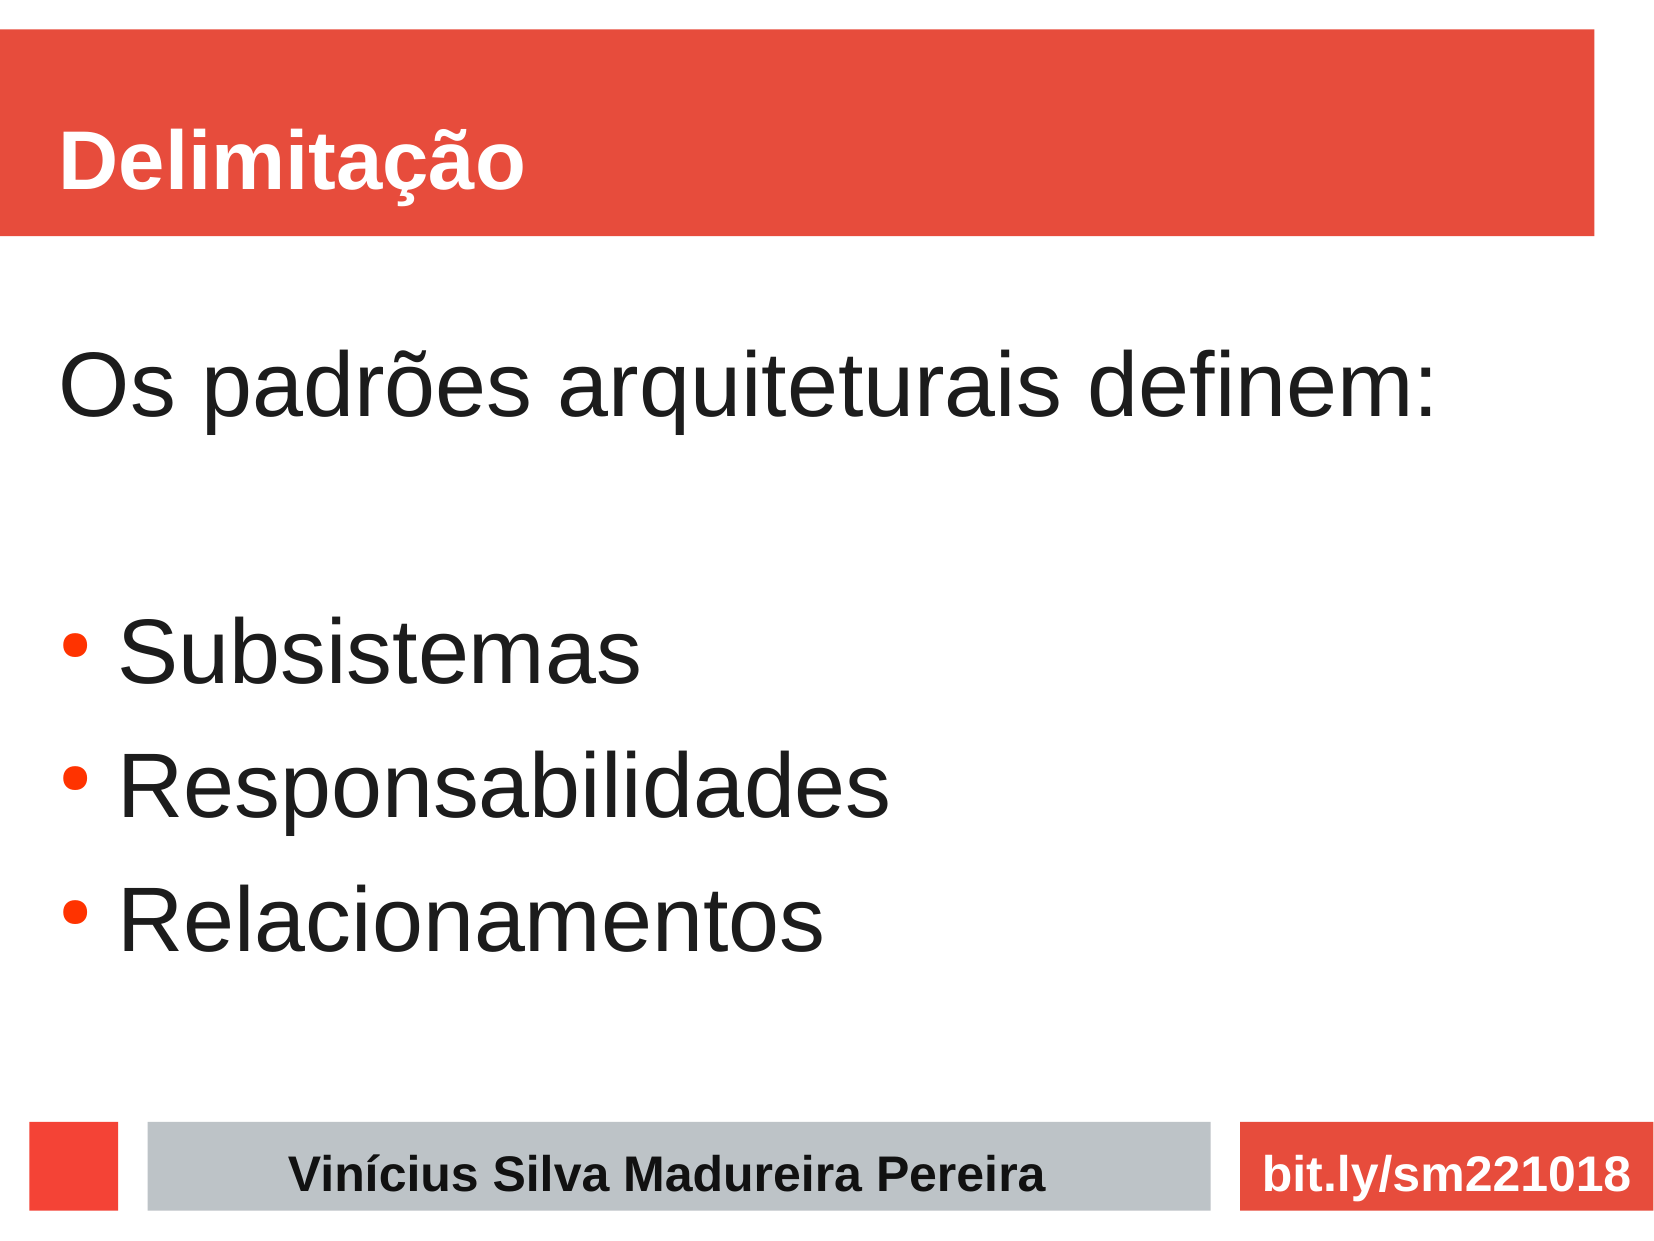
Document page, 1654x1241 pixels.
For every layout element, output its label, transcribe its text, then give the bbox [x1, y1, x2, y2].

title Delimitação [59, 35, 1595, 207]
list Os padrões arquiteturais definem: Subsistemas Responsabilidades Relacionamentos [59, 324, 1565, 1093]
text_box bit.ly/sm221018 [1247, 1133, 1647, 1209]
text_box Vinícius Silva Madureira Pereira [273, 1133, 1062, 1209]
